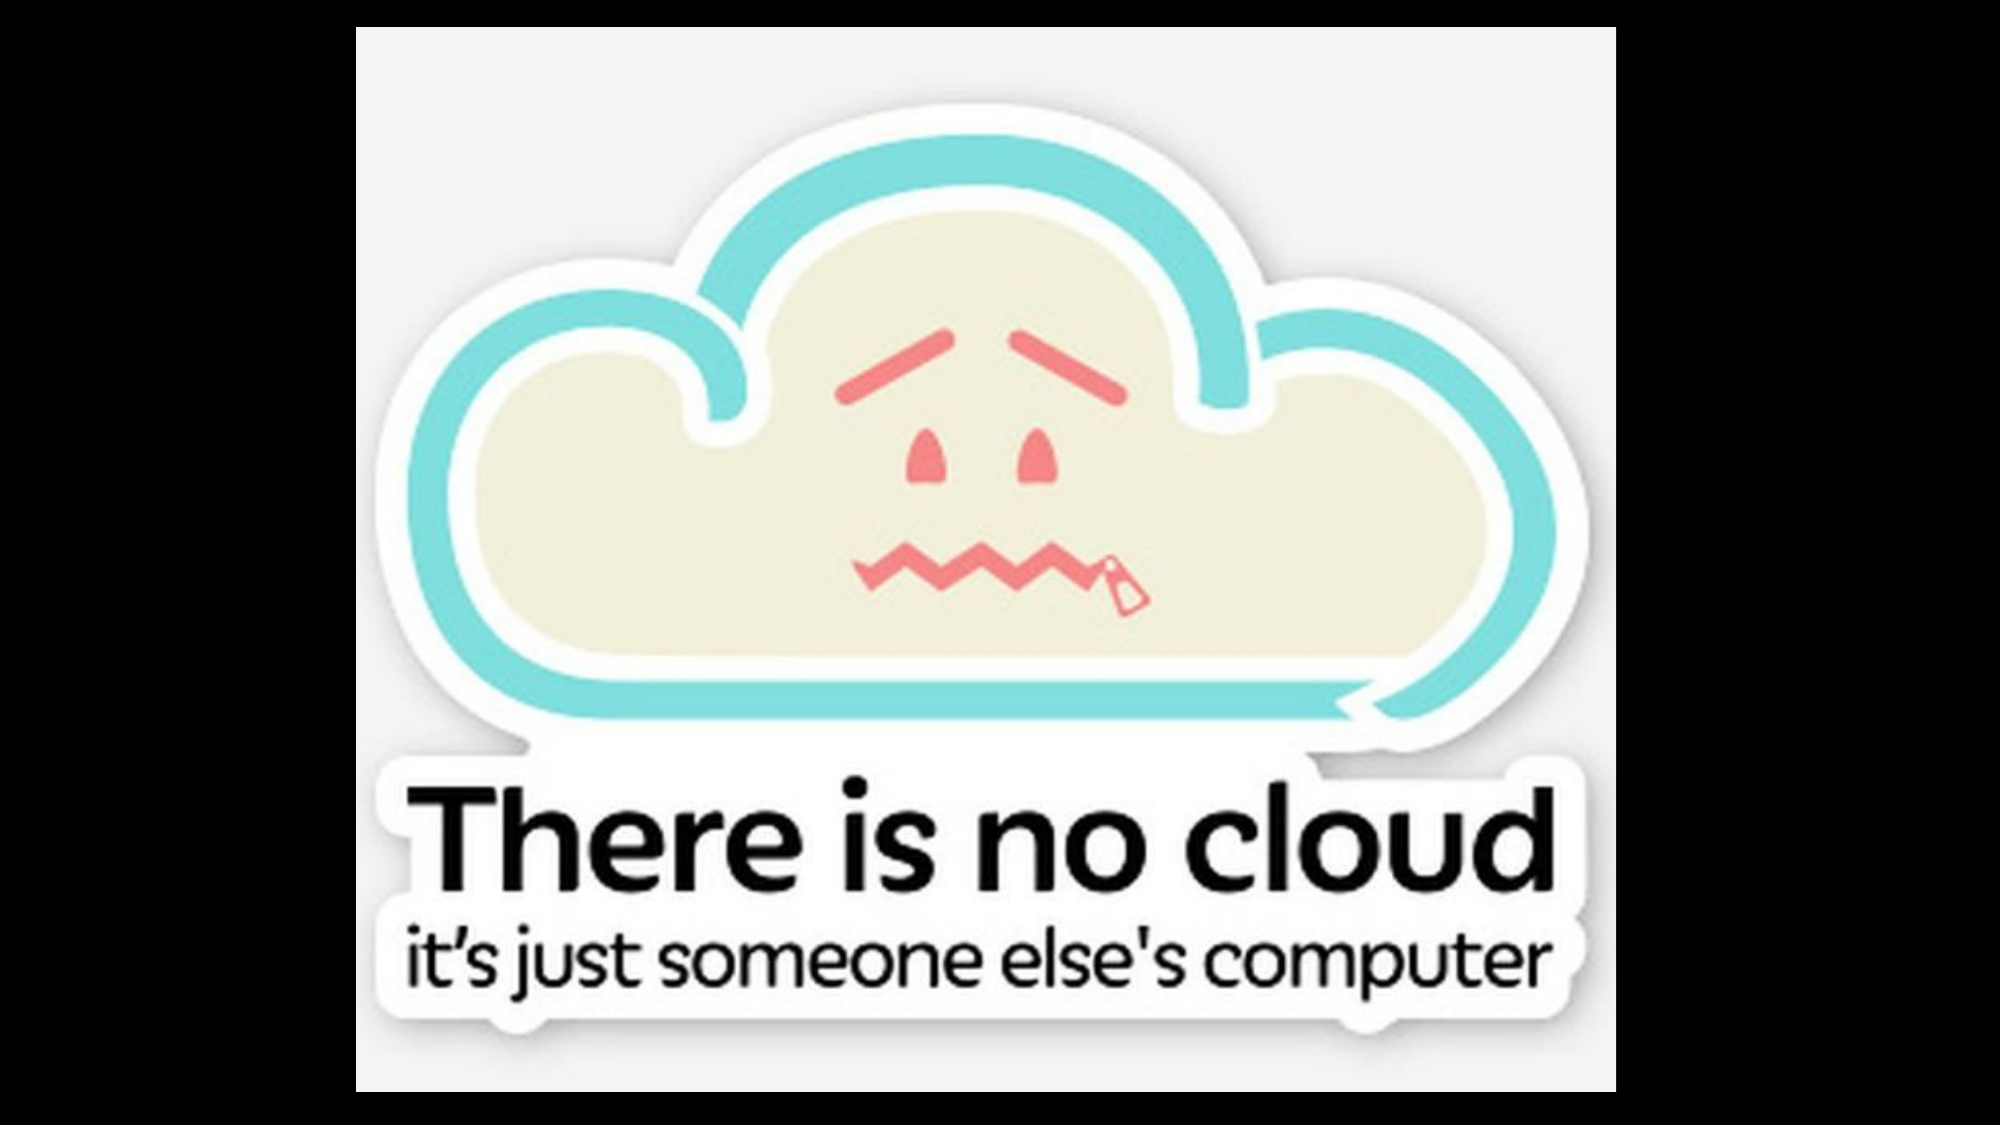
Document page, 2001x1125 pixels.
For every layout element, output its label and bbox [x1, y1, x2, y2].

text_box [356, 27, 1617, 1092]
